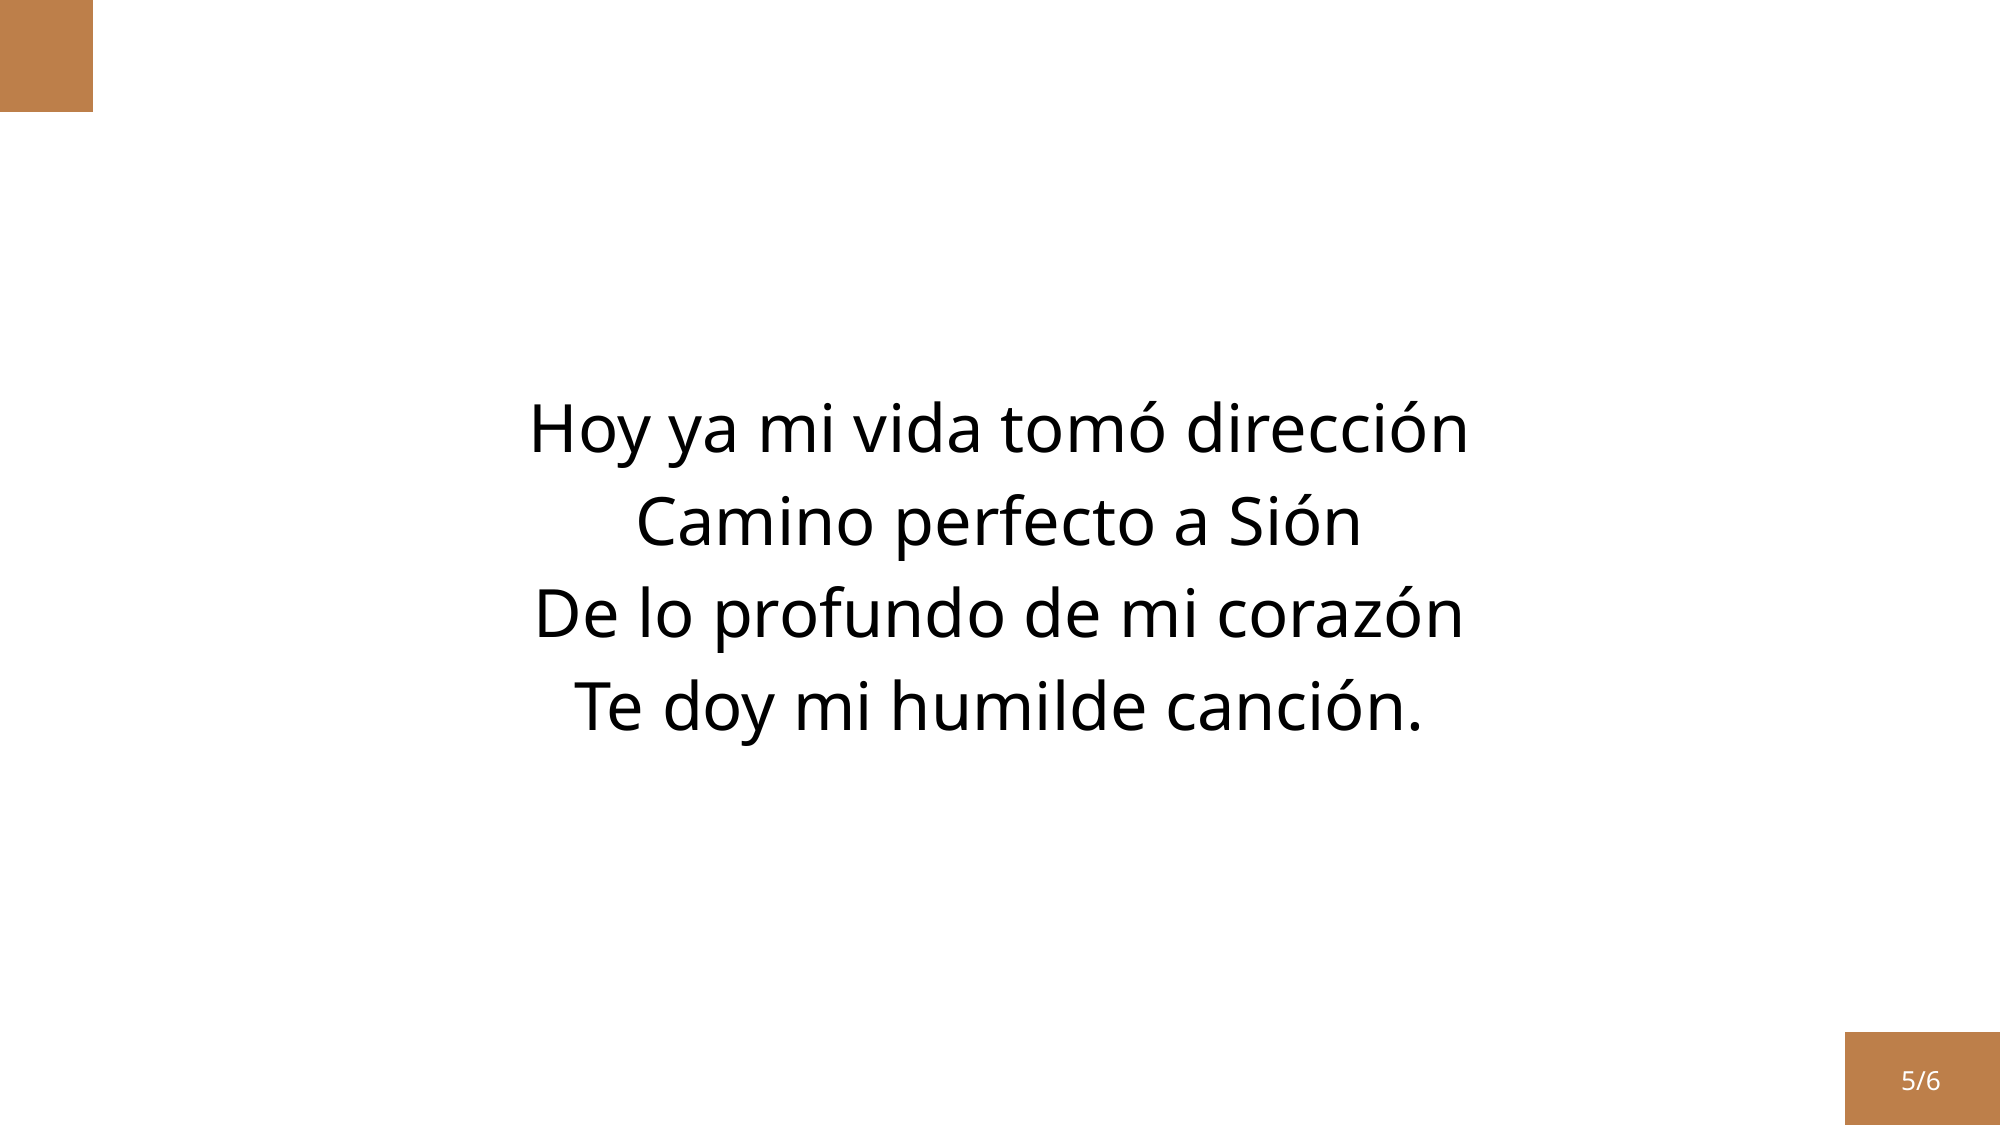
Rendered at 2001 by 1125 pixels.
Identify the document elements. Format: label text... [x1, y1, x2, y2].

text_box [1875, 1000, 1969, 1125]
text_box Hoy ya mi vida tomó dirección Camino perfecto a Sión De lo profundo de mi corazón Te doy mi humilde canción. [0, 386, 2000, 744]
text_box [0, 0, 93, 113]
